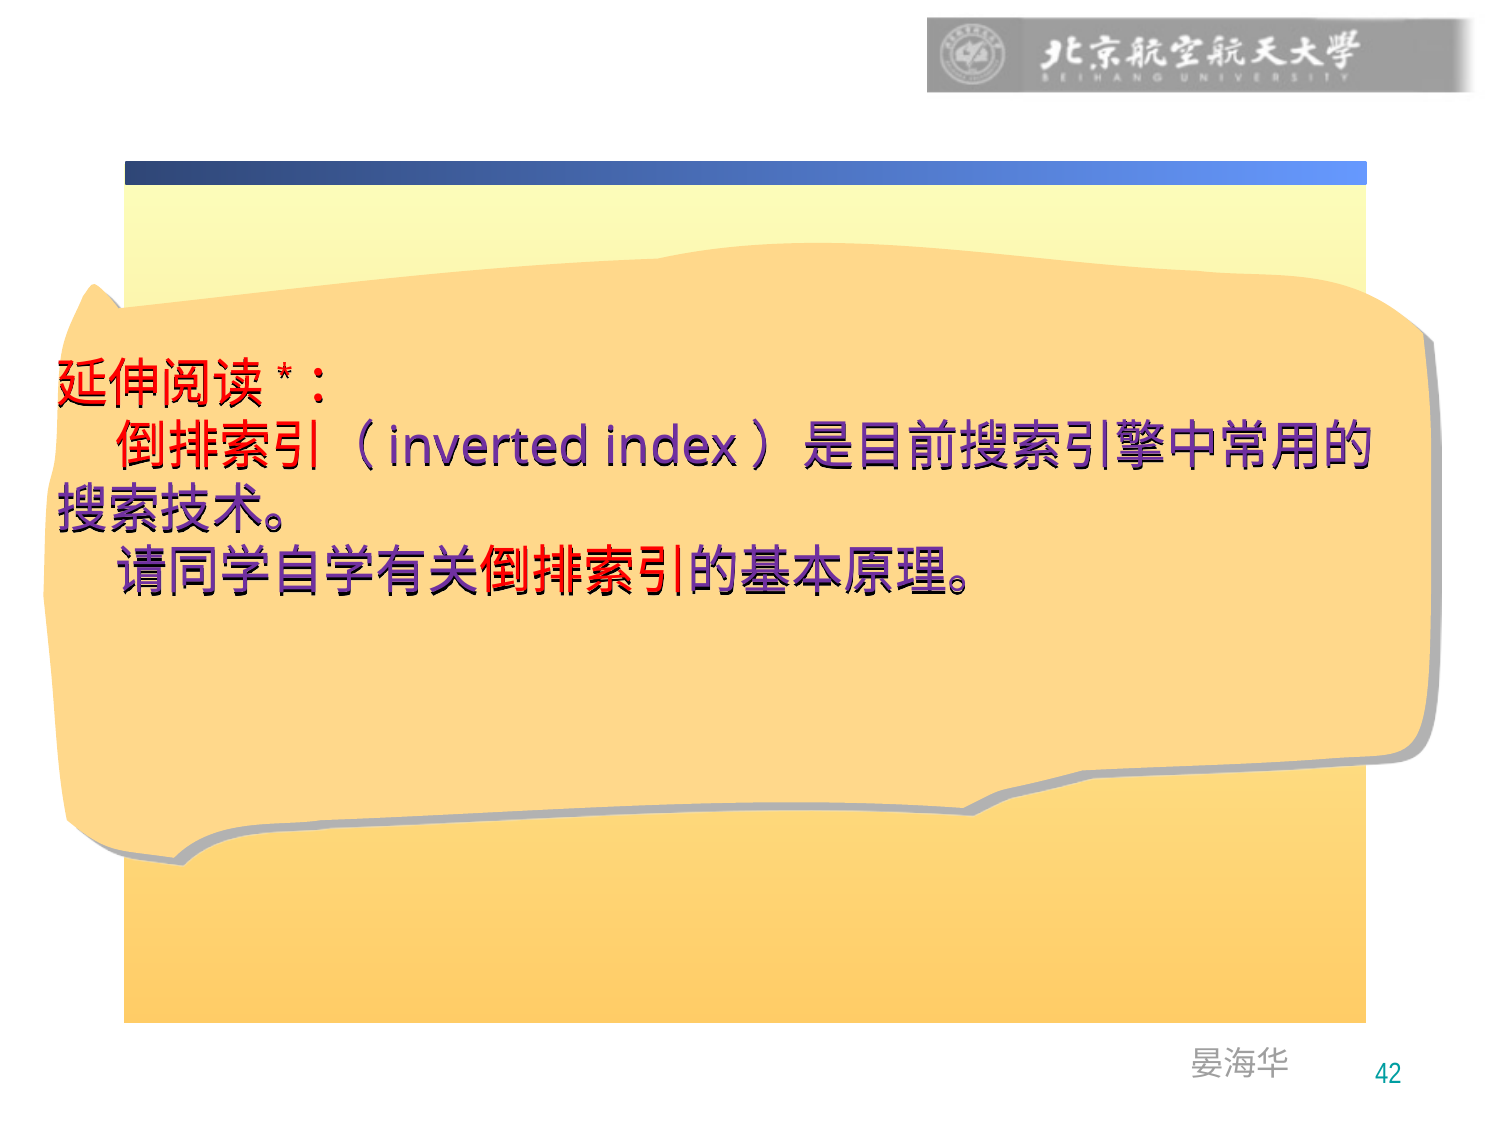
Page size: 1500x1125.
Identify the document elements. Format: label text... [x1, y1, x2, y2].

slide_number 42 [1103, 1021, 1417, 1098]
picture [927, 0, 1500, 102]
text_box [41, 219, 1436, 858]
